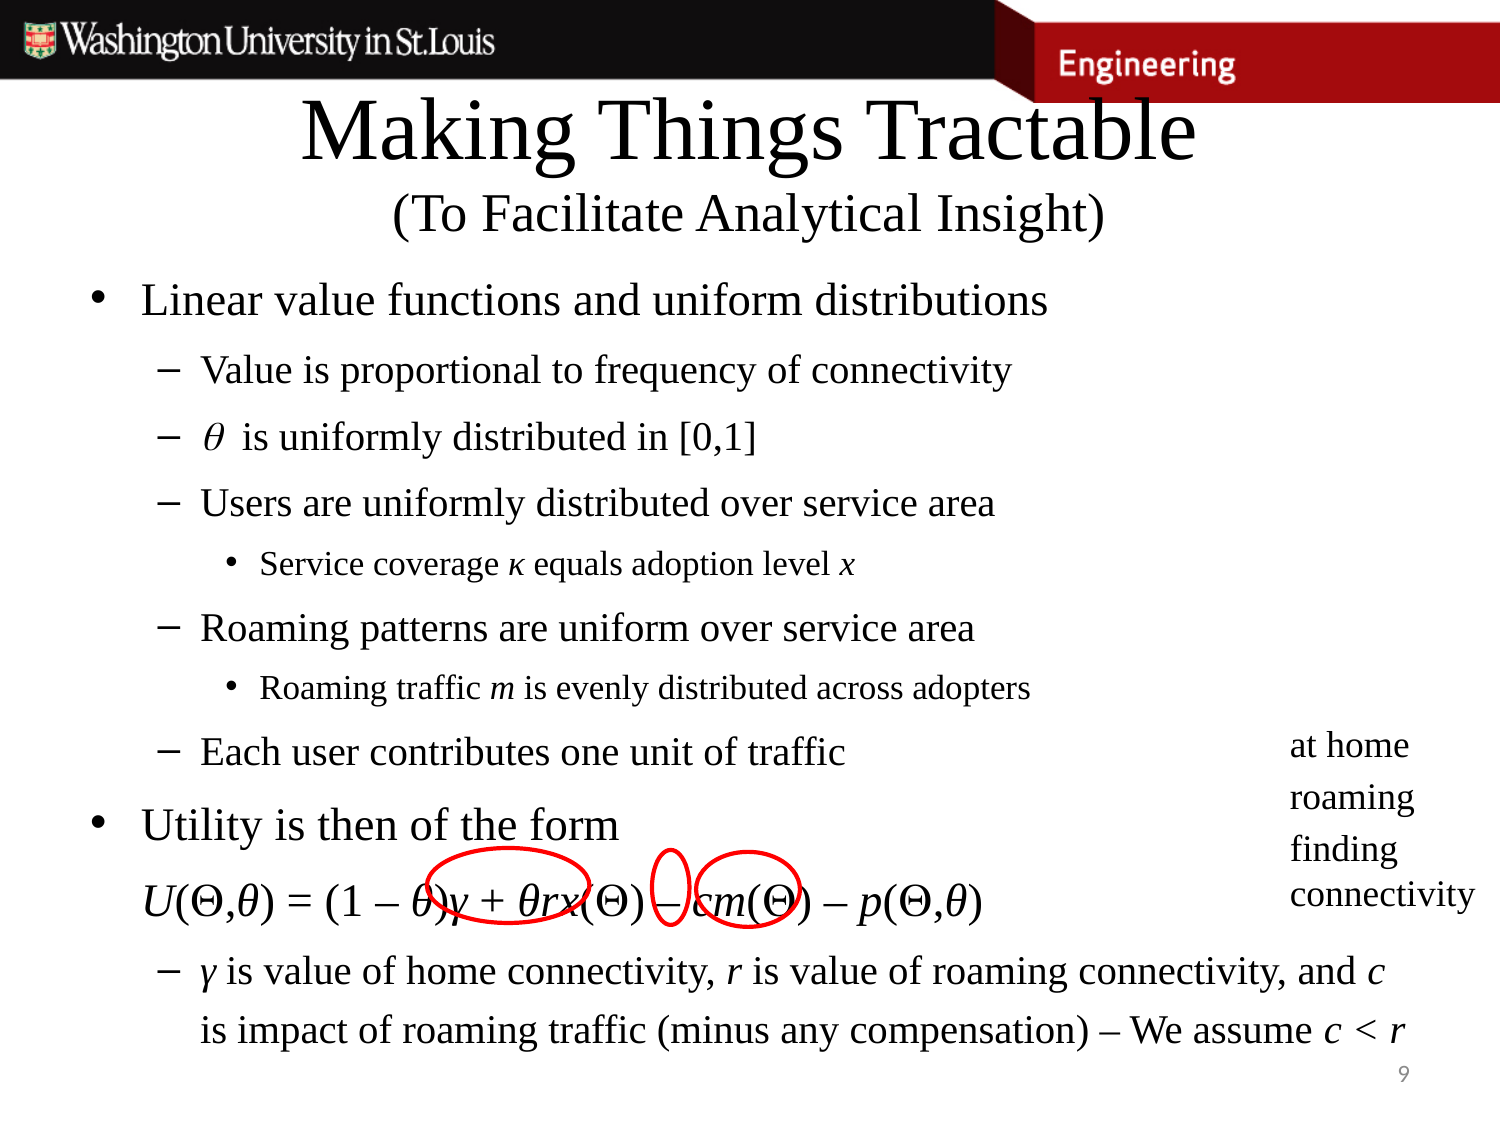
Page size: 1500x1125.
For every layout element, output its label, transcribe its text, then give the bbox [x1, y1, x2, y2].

slide_number 9 [1074, 1042, 1425, 1103]
list Linear value functions and uniform distributions Value is proportional to frequency of connectivity  is uniformly distributed in [0,1] Users are uniformly distributed over service area Service coverage κ equals adoption level x Roaming patterns are uniform over service area Roaming traffic m is evenly distributed across adopters Each user contributes one unit of traffic Utility is then of the form U(,θ) = (1 – θ)γ + θrx() – cm() – p(,θ) γ is value of home connectivity, r is value of roaming connectivity, and c is impact of roaming traffic (minus any compensation) – We assume c < r [75, 249, 1425, 1113]
title Making Things Tractable (To Facilitate Analytical Insight) [75, 62, 1425, 249]
text_box roaming [1274, 764, 1438, 816]
text_box [693, 849, 803, 929]
picture [0, 0, 1500, 103]
text_box [424, 845, 592, 926]
text_box finding connectivity [1274, 816, 1500, 921]
text_box at home [1274, 712, 1438, 764]
text_box [649, 847, 692, 927]
